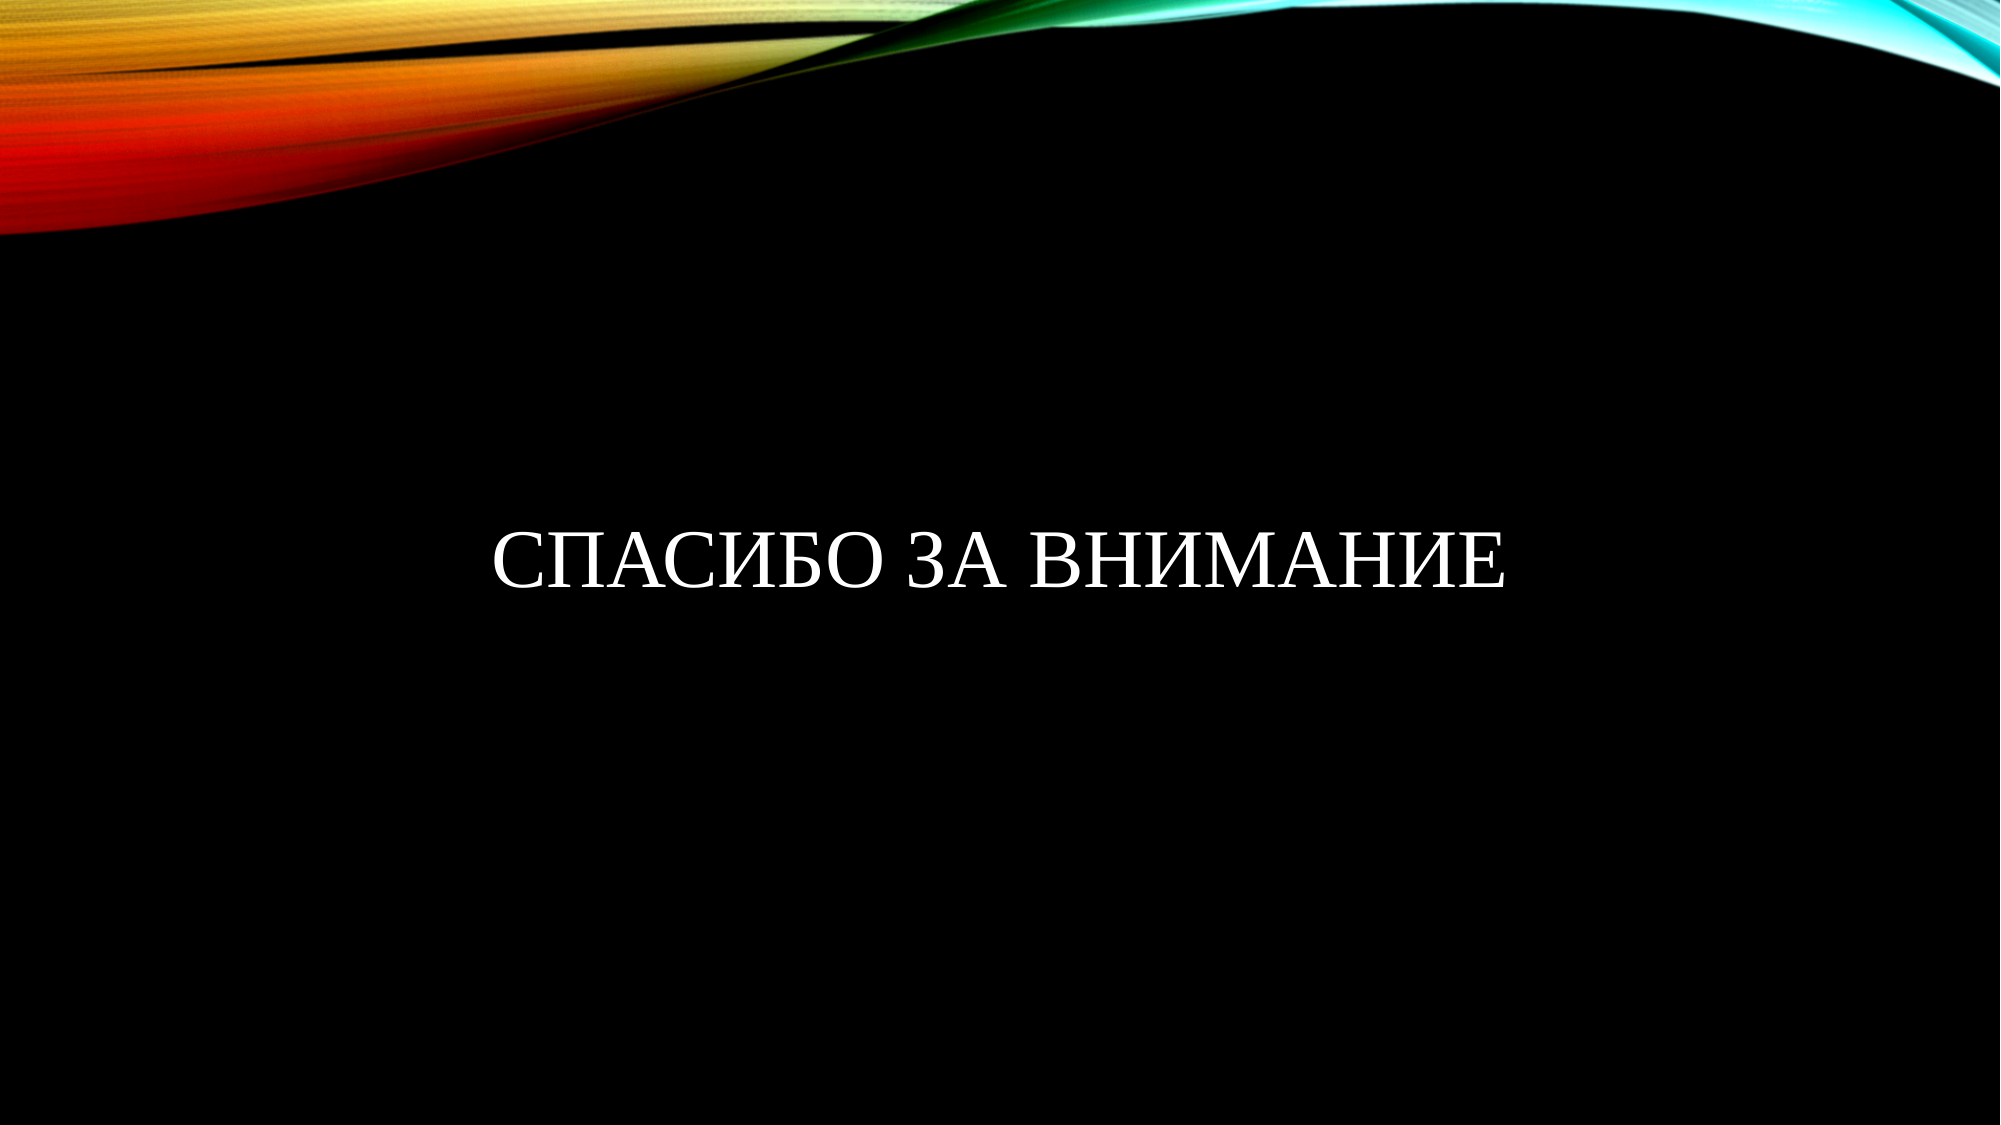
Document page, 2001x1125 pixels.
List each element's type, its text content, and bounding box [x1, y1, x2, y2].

title СПАСИБО ЗА ВНИМАНИЕ [293, 456, 1707, 669]
picture [0, 0, 2000, 237]
